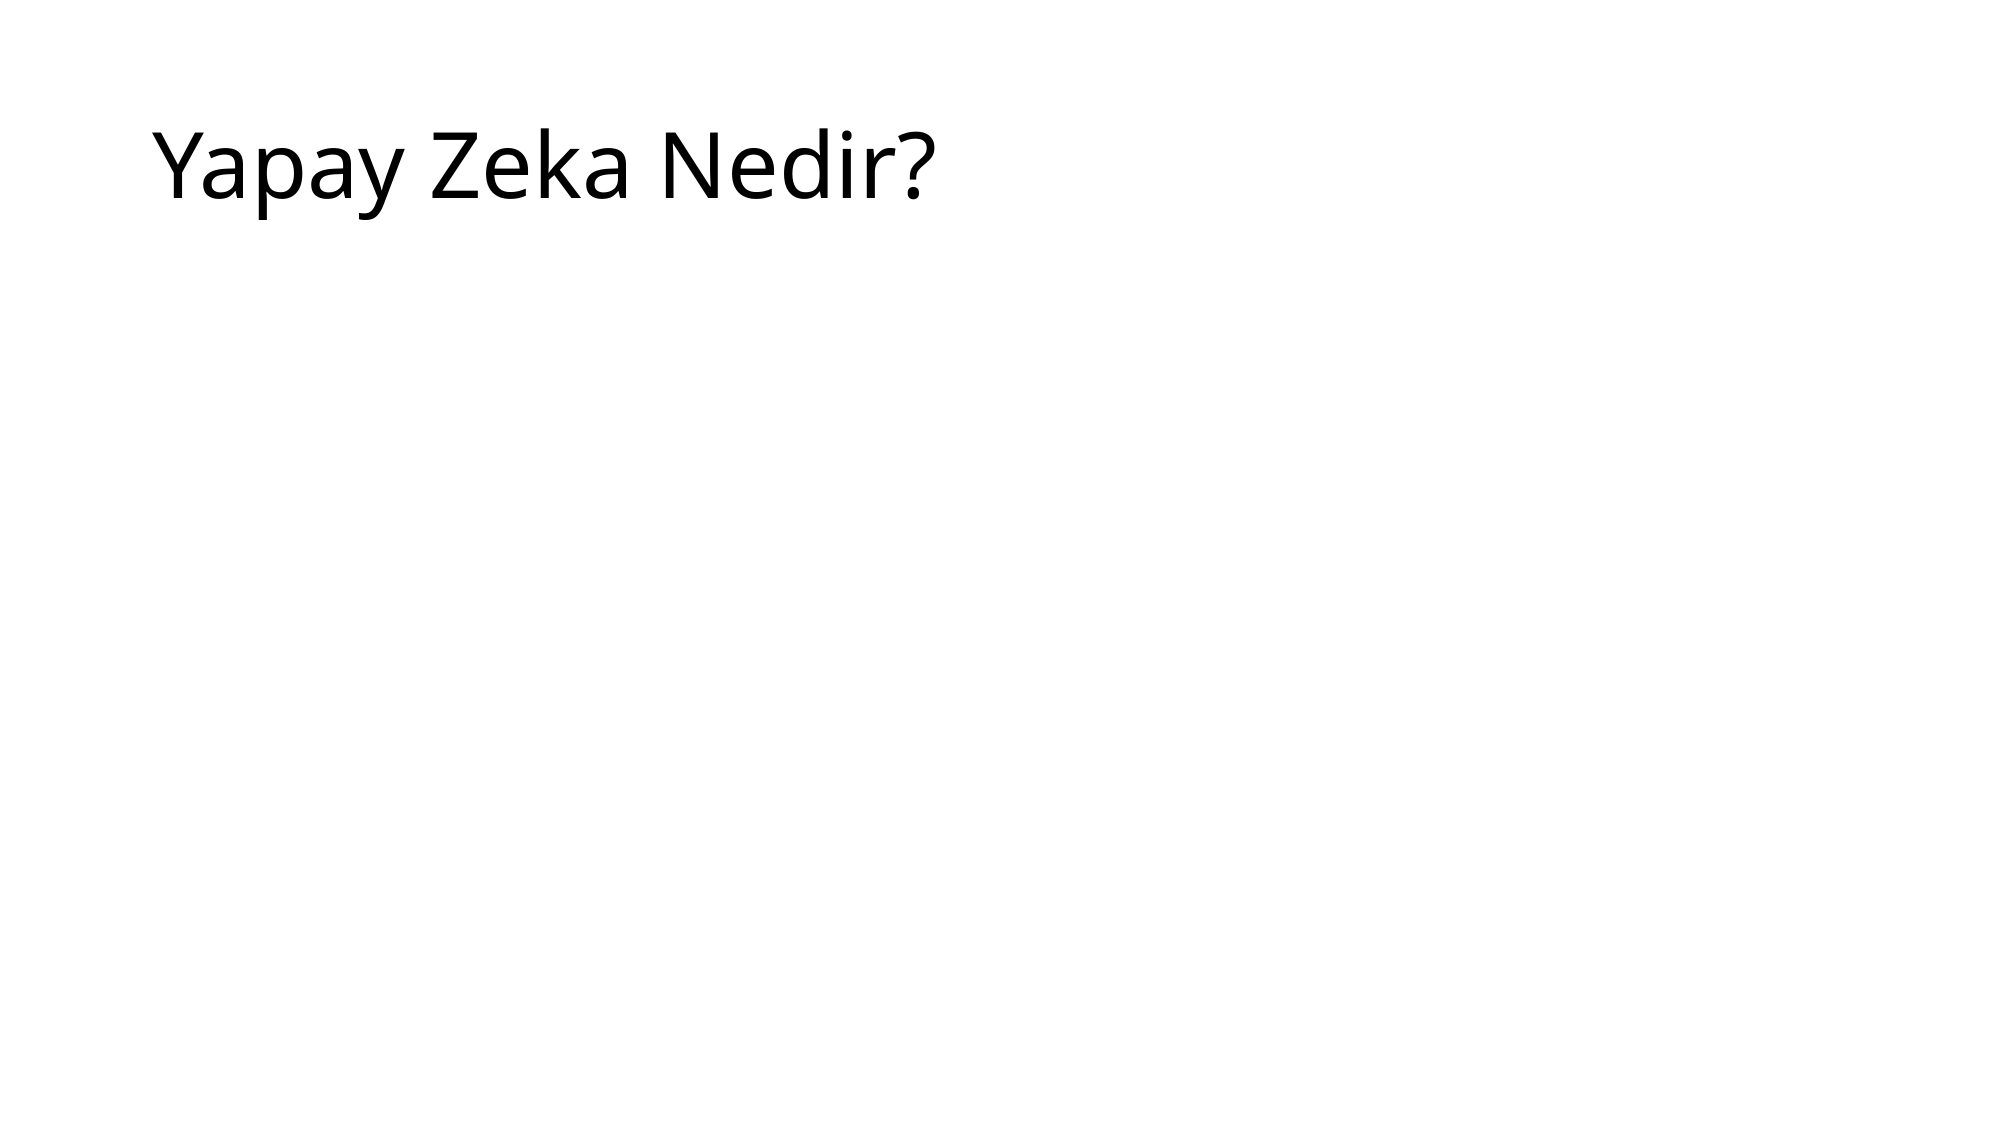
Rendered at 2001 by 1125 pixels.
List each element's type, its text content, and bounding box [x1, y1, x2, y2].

title Yapay Zeka Nedir? [137, 59, 1863, 278]
